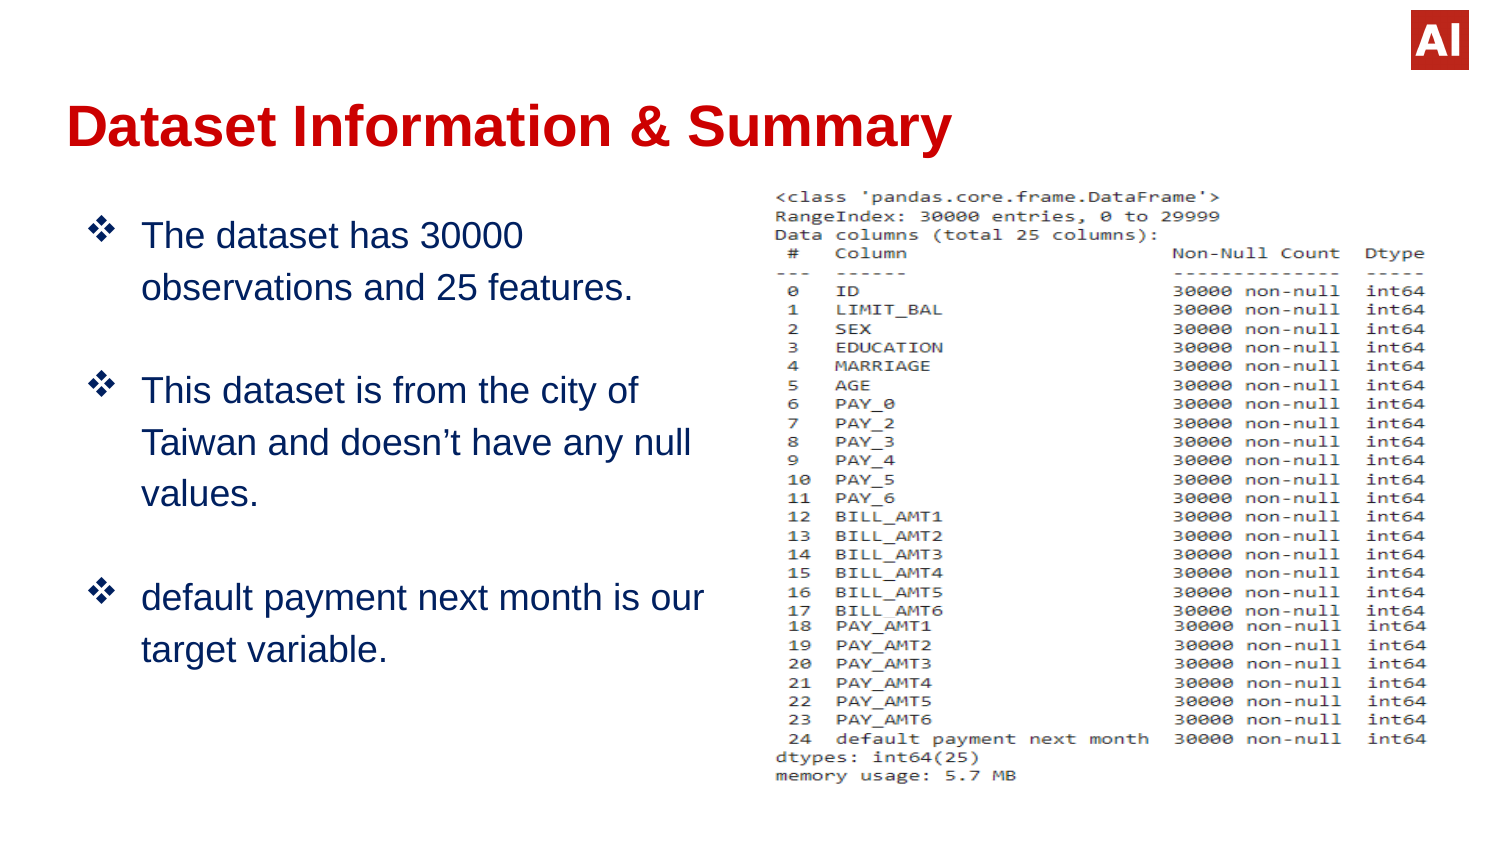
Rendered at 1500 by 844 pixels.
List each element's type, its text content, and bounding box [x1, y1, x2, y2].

list The dataset has 30000 observations and 25 features. This dataset is from the city of Taiwan and doesn’t have any null values. default payment next month is our target variable. [51, 189, 750, 750]
title Dataset Information & Summary [51, 72, 1449, 167]
picture [749, 190, 1440, 788]
picture [1411, 10, 1469, 70]
